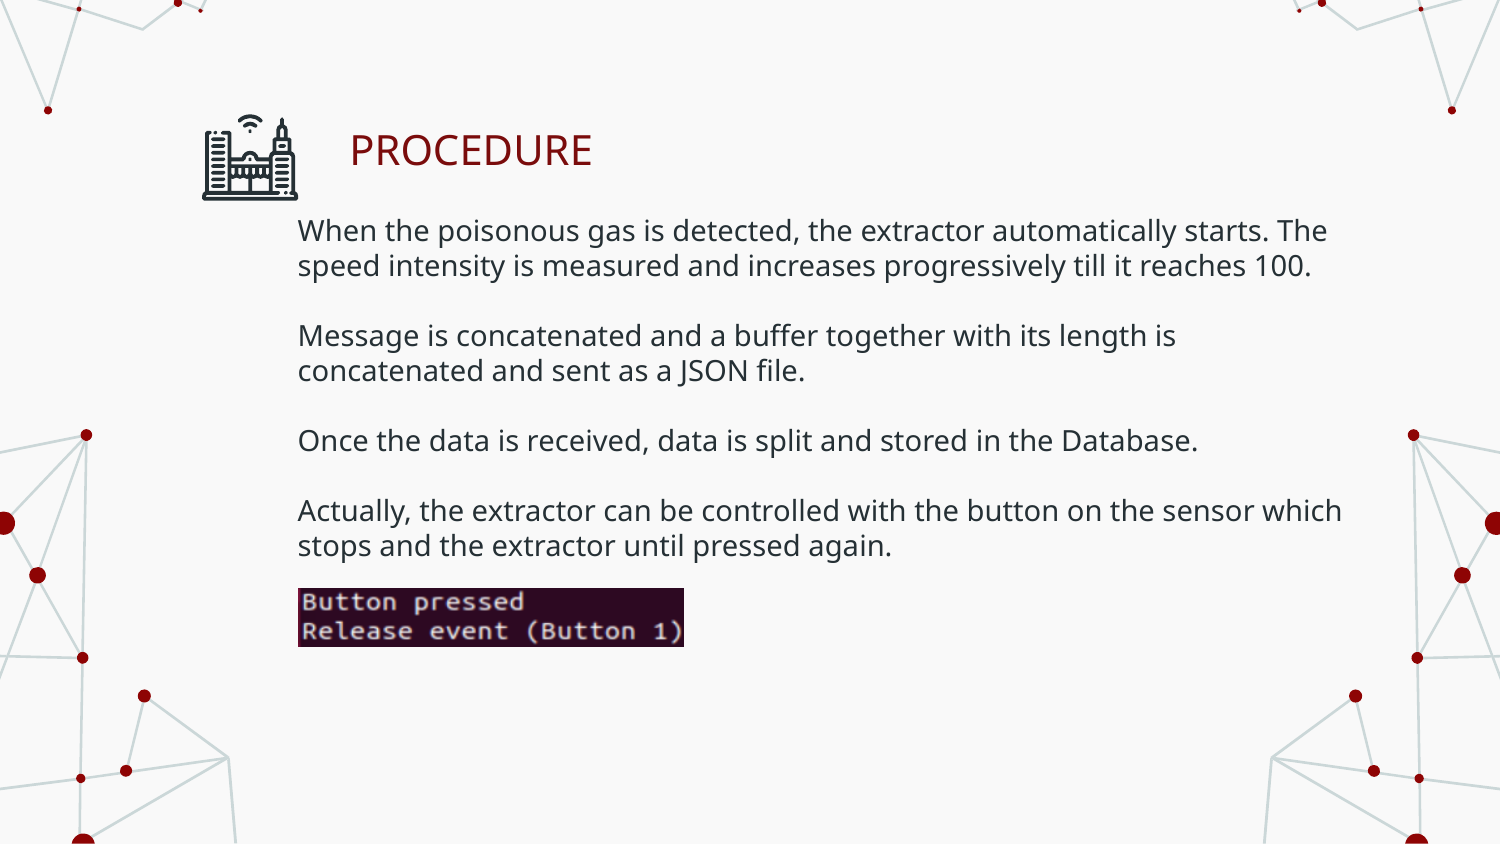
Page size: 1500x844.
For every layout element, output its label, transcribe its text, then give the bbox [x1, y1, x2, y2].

picture [297, 587, 684, 648]
title PROCEDURE [334, 108, 808, 197]
subtitle When the poisonous gas is detected, the extractor automatically starts. The speed intensity is measured and increases progressively till it reaches 100. Message is concatenated and a buffer together with its length is concatenated and sent as a JSON file. Once the data is received, data is split and stored in the Database. Actually, the extractor can be controlled with the button on the sensor which stops and the extractor until pressed again. [282, 197, 1368, 530]
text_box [201, 114, 299, 201]
